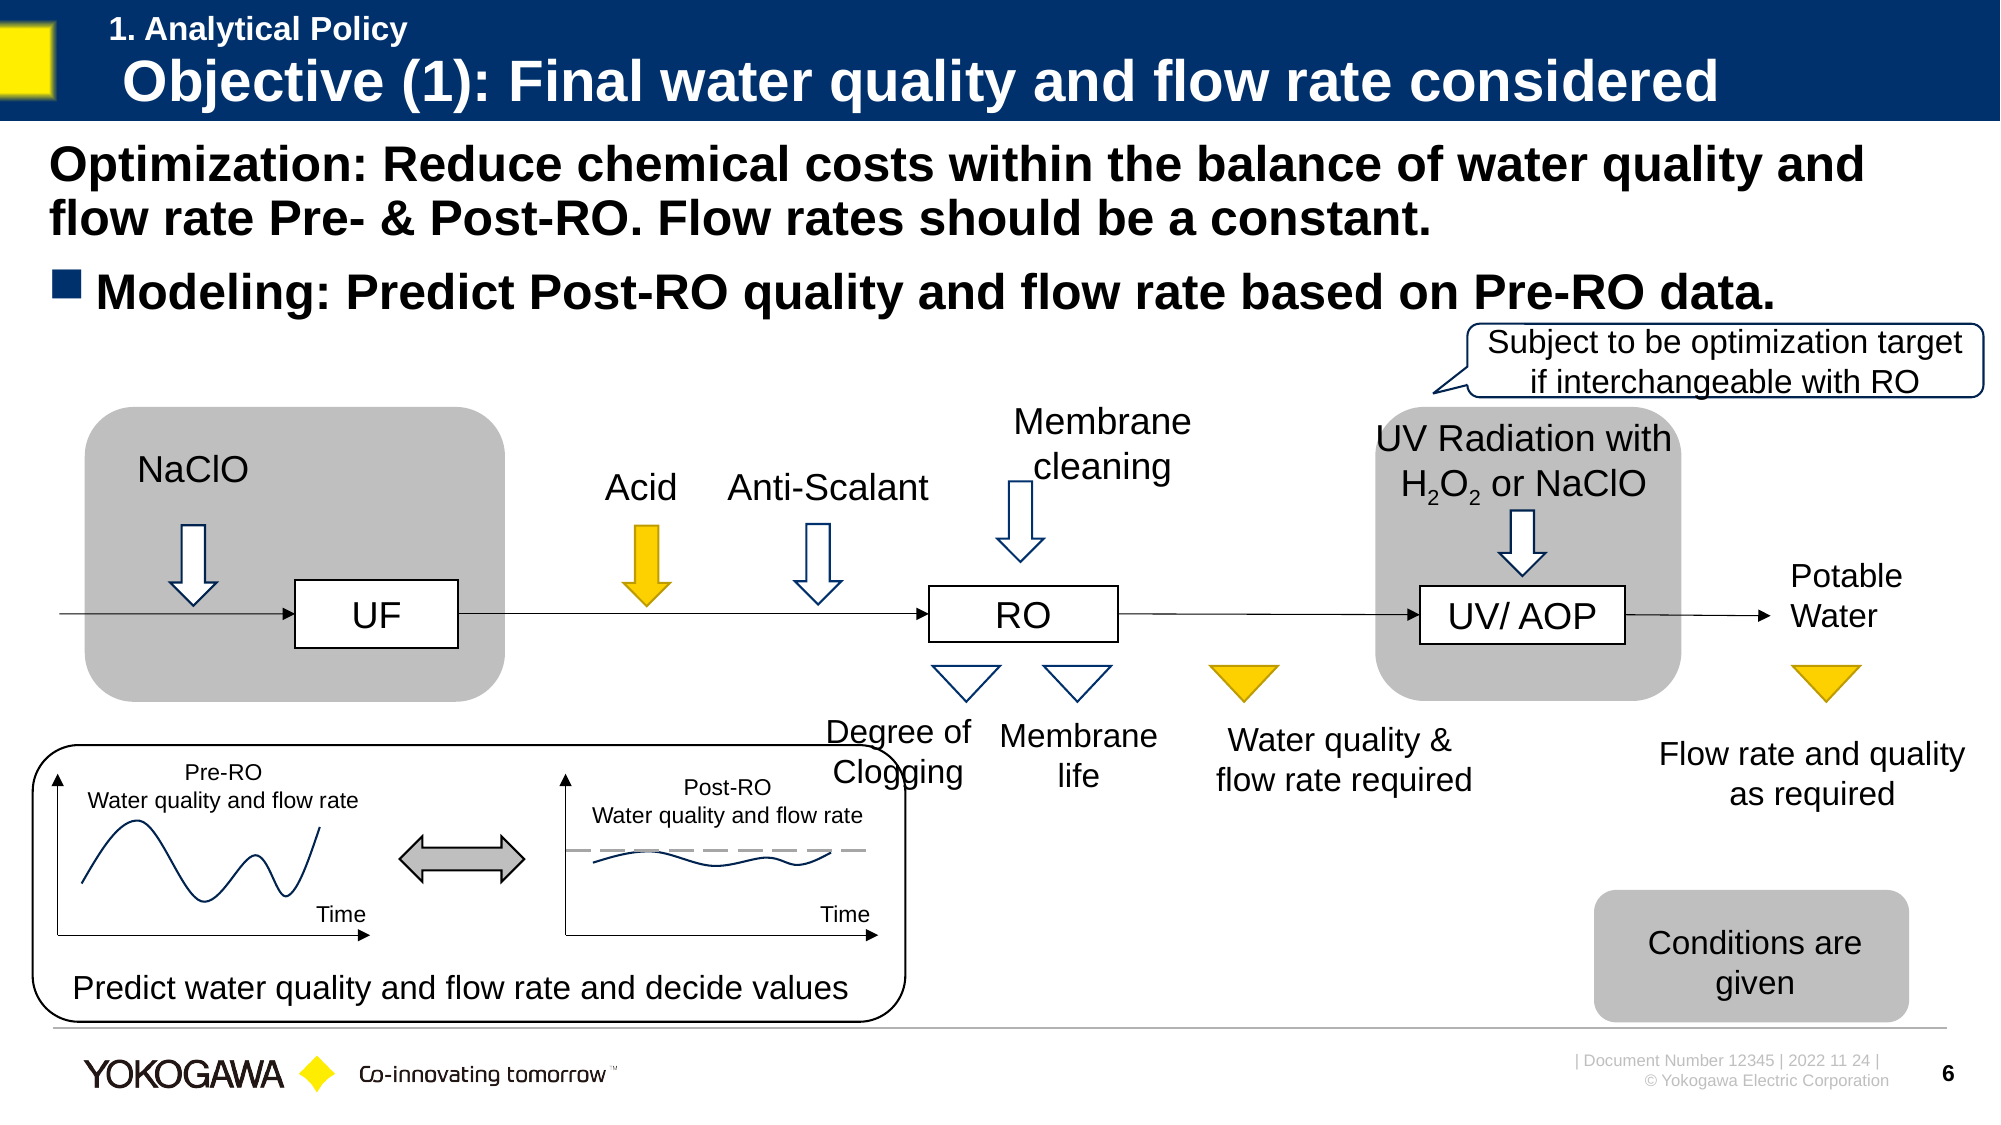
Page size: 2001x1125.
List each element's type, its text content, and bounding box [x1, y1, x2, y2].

text_box Post-RO Water quality and flow rate [574, 765, 882, 836]
text_box NaClO [107, 437, 279, 497]
text_box 1. Analytical Policy [93, 0, 440, 55]
text_box [31, 744, 907, 1023]
text_box [1806, 682, 1847, 704]
text_box Flow rate and quality as required [1640, 724, 1985, 820]
text_box Water quality & flow rate required [1189, 710, 1491, 806]
text_box [1496, 518, 1549, 578]
slide_number 6 [1904, 1042, 1970, 1103]
text_box [167, 524, 220, 608]
text_box [1374, 518, 1683, 614]
text_box Subject to be optimization target if interchangeable with RO [1432, 322, 1985, 399]
text_box [1374, 616, 1683, 703]
picture [0, 6, 69, 115]
text_box Membrane cleaning [960, 389, 1245, 495]
text_box Time [292, 892, 390, 935]
text_box UV/ AOP [1419, 585, 1626, 645]
list Optimization: Reduce chemical costs within the balance of water quality and flow rate Pre- & Post-RO. Flow rates should be a constant. Modeling: Predict Post-RO quality and flow rate based on Pre-RO data. [33, 130, 1890, 327]
text_box [1592, 888, 1911, 1024]
text_box [83, 405, 507, 613]
text_box [994, 495, 1047, 564]
text_box Pre-RO Water quality and flow rate [69, 750, 377, 820]
text_box [83, 614, 507, 703]
text_box [1041, 664, 1114, 704]
text_box Membrane life [979, 707, 1179, 802]
text_box Potable Water [1775, 546, 1920, 682]
title Objective (1): Final water quality and flow rate considered [107, 40, 1978, 126]
text_box [1208, 664, 1281, 704]
text_box Acid [581, 455, 701, 516]
text_box [792, 522, 844, 607]
text_box UF [294, 579, 459, 649]
text_box Anti-Scalant [710, 455, 946, 516]
text_box Predict water quality and flow rate and decide values [29, 959, 50, 1014]
text_box Conditions are given [1620, 913, 1890, 1009]
text_box [930, 664, 1003, 702]
text_box Time [805, 892, 903, 962]
text_box Degree of Clogging [760, 702, 1037, 798]
text_box [620, 524, 673, 608]
text_box RO [928, 585, 1119, 643]
text_box UV Radiation with H2O2 or NaClO [1346, 406, 1702, 518]
picture [83, 1055, 617, 1093]
